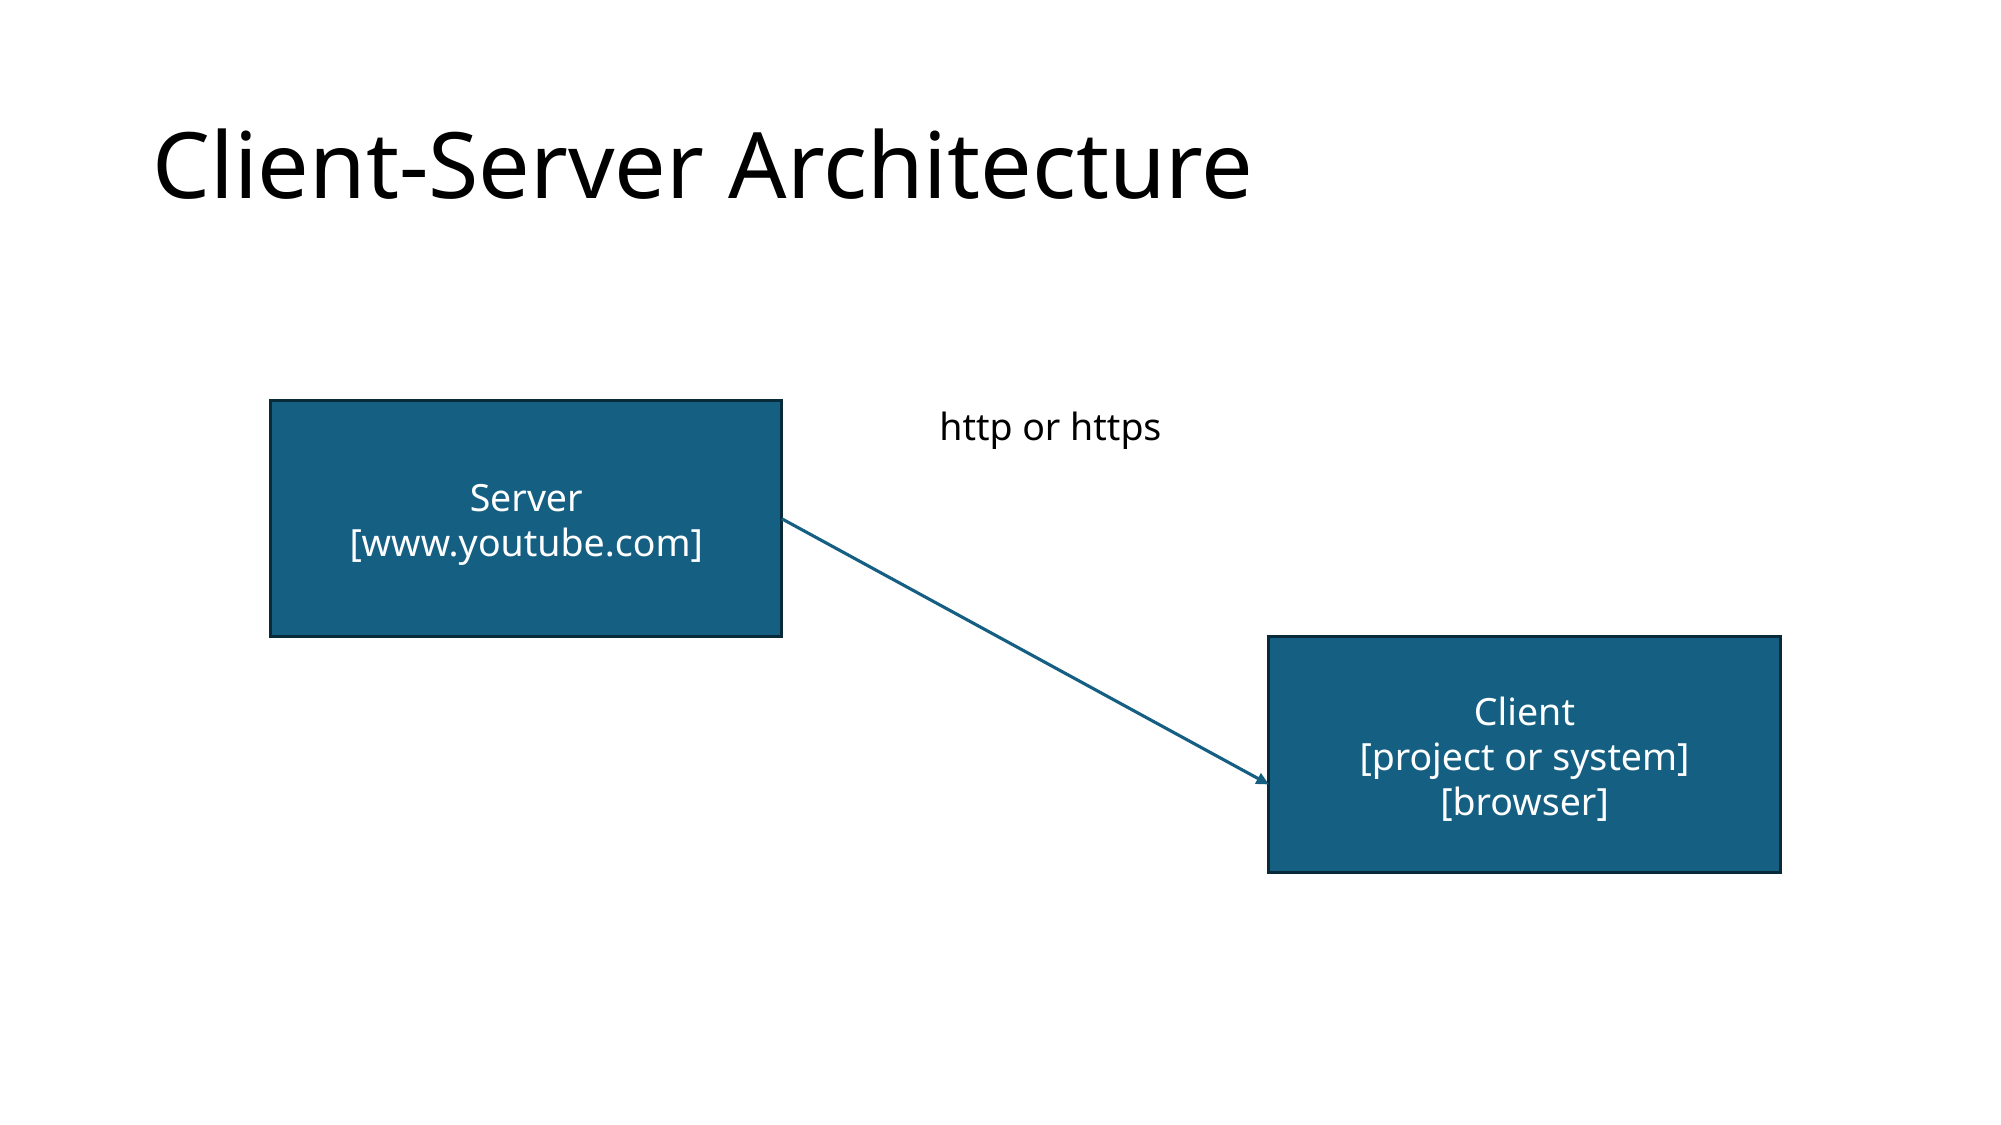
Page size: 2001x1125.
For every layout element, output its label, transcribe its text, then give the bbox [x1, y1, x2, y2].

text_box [781, 518, 1270, 785]
text_box Client [project or system] [browser] [1267, 635, 1782, 874]
title Client-Server Architecture [137, 59, 1863, 278]
text_box Server [www.youtube.com] [269, 399, 783, 638]
text_box http or https [924, 395, 1269, 456]
